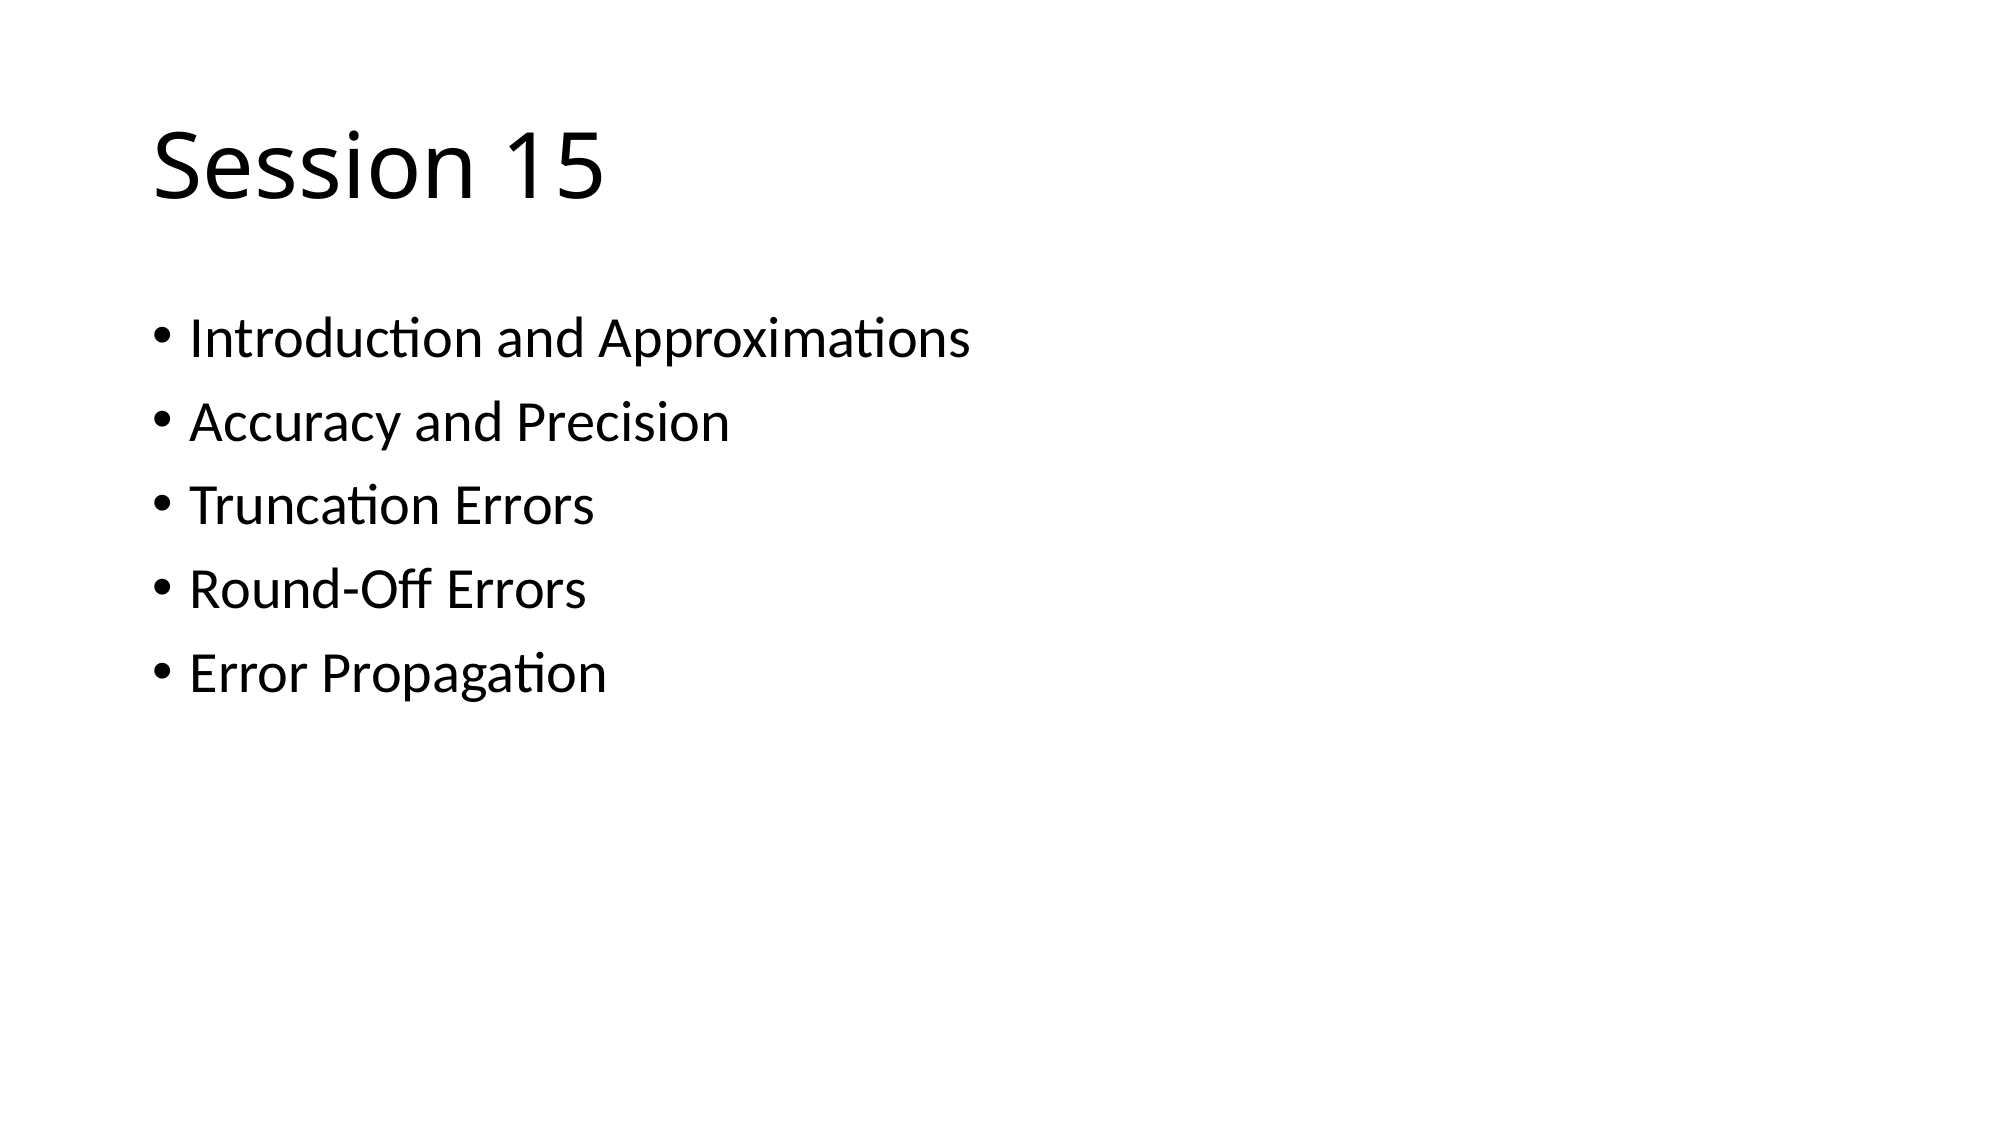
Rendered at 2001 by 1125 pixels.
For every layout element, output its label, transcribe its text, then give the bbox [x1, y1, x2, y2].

list Introduction and Approximations Accuracy and Precision Truncation Errors Round-Off Errors Error Propagation [137, 299, 1863, 1014]
title Session 15 [137, 59, 1863, 278]
